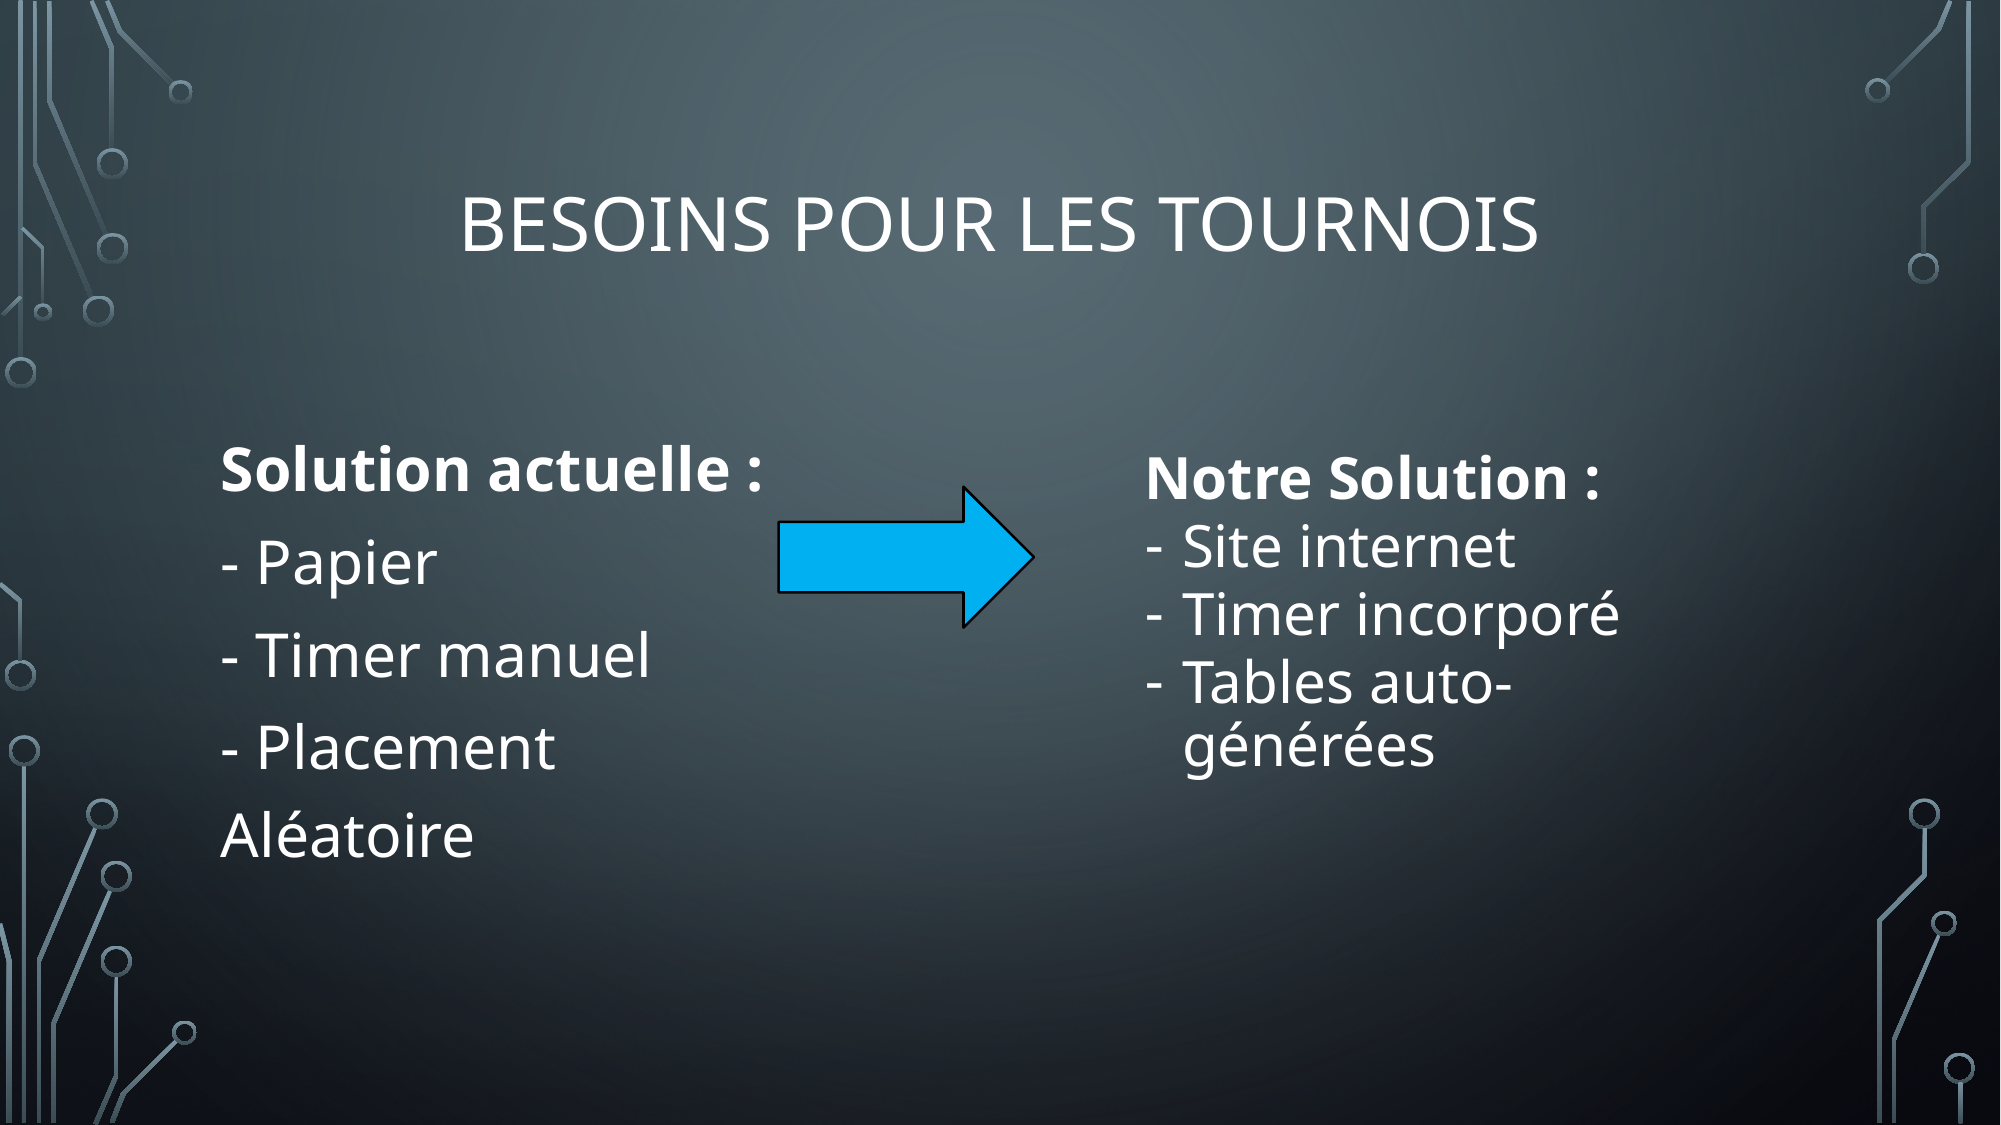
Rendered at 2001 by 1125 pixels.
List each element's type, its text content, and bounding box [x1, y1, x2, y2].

title Besoins pour les tournois [187, 105, 1813, 349]
list Solution actuelle : - Papier - Timer manuel - Placement Aléatoire [205, 409, 794, 958]
text_box Notre Solution : Site internet Timer incorporé Tables auto-générées [1129, 441, 1701, 845]
text_box [777, 485, 1035, 629]
